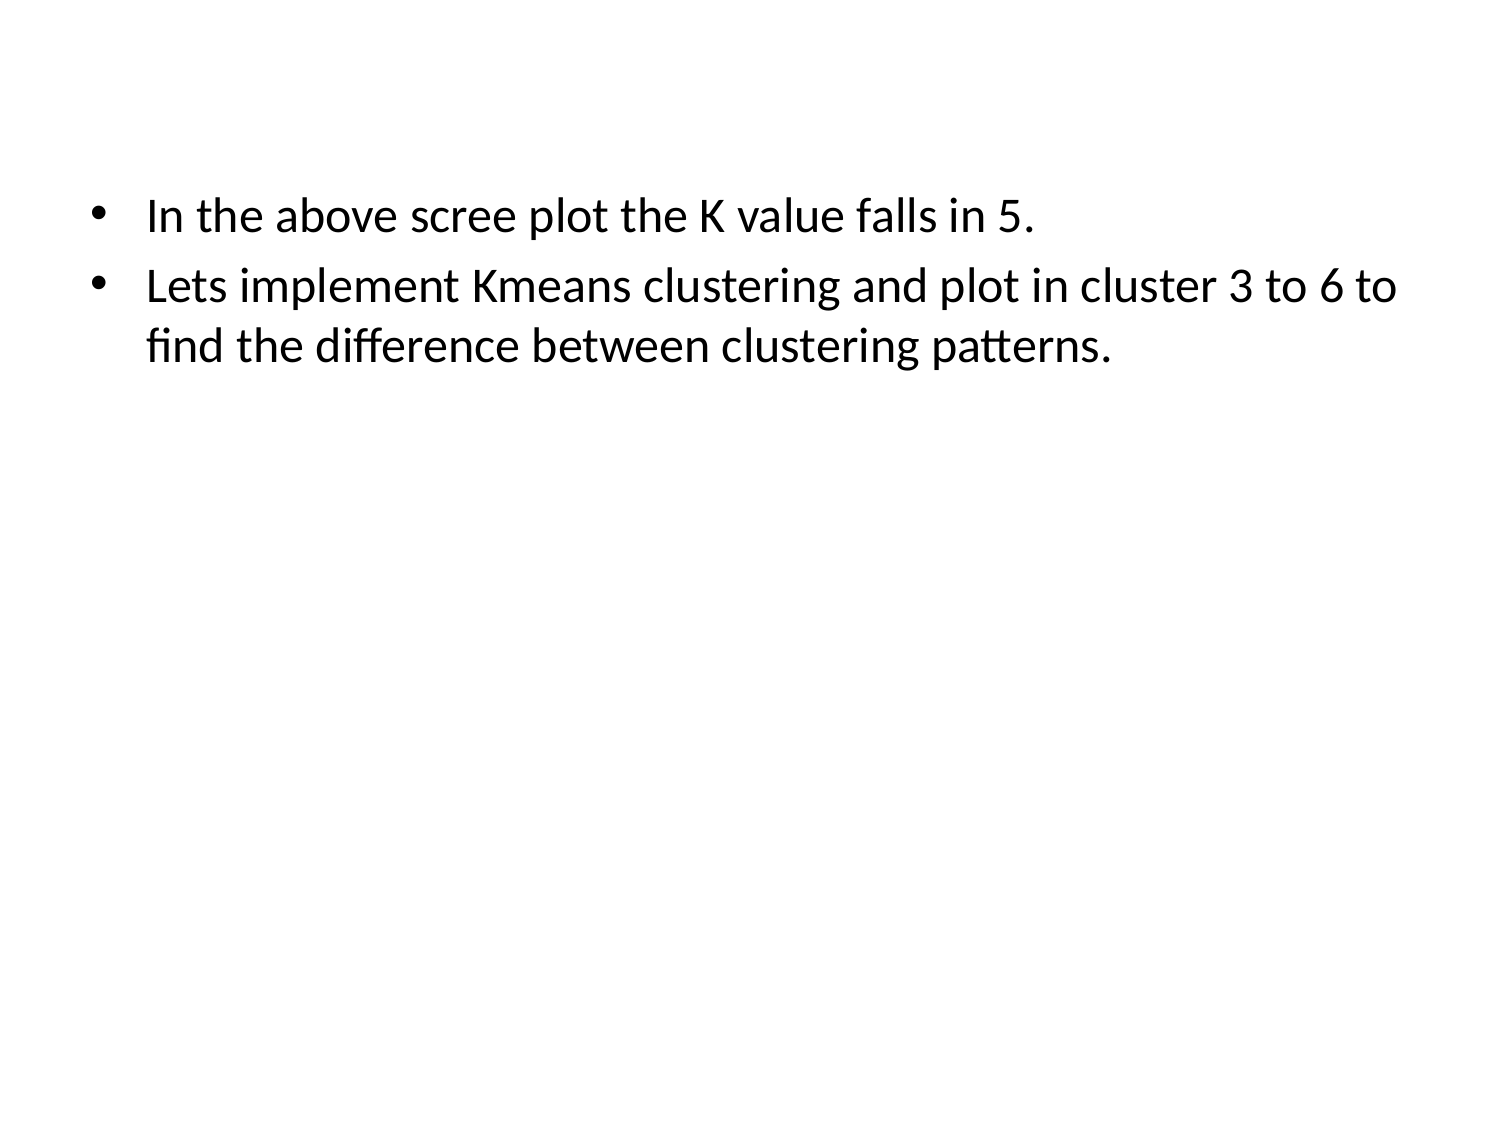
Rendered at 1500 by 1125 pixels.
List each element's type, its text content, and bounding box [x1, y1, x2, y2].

list In the above scree plot the K value falls in 5. Lets implement Kmeans clustering and plot in cluster 3 to 6 to find the difference between clustering patterns. [75, 174, 1425, 1005]
